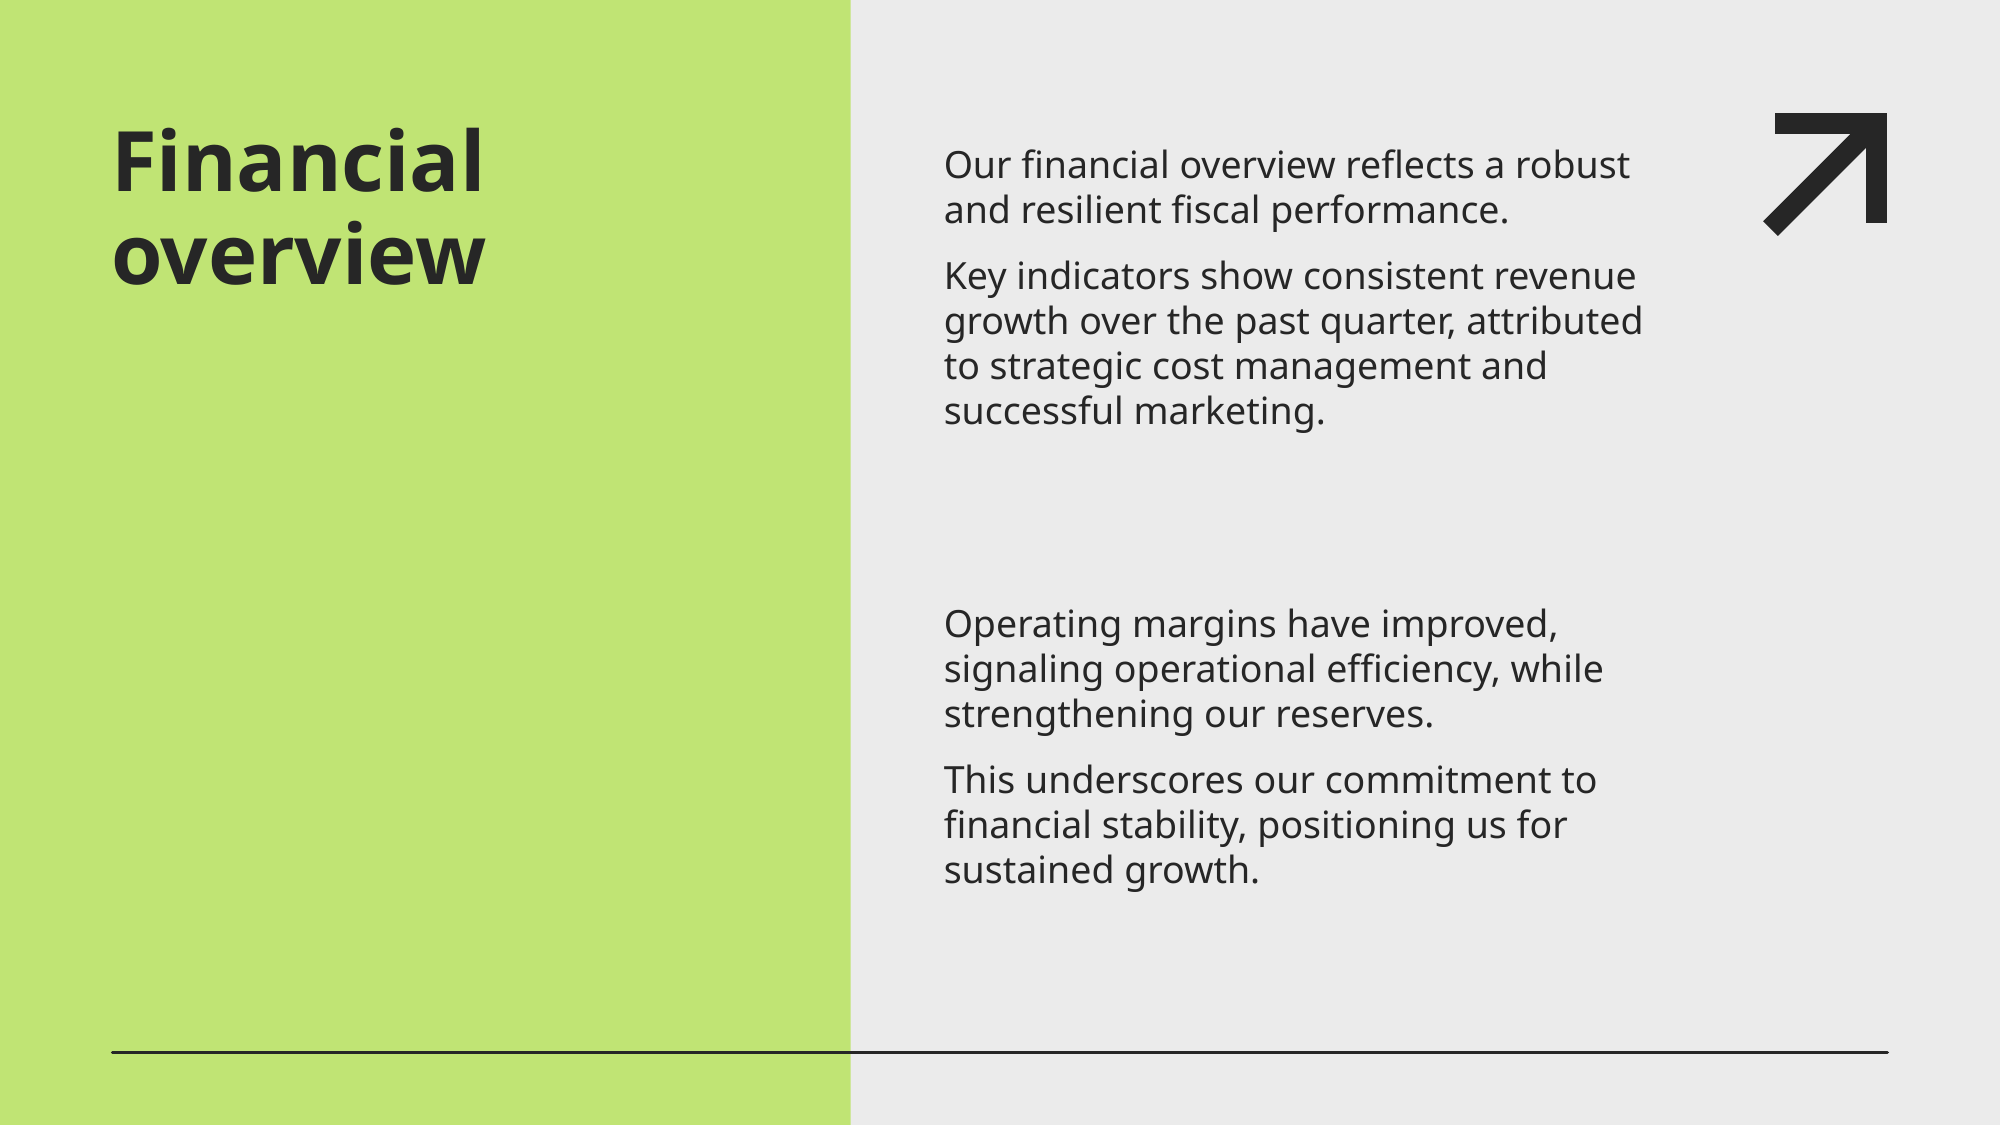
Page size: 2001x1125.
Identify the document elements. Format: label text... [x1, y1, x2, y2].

list Our financial overview reflects a robust and resilient fiscal performance. Key indicators show consistent revenue growth over the past quarter, attributed to strategic cost management and successful marketing. [943, 141, 1656, 563]
list Operating margins have improved, signaling operational efficiency, while strengthening our reserves. This underscores our commitment to financial stability, positioning us for sustained growth. [943, 600, 1656, 1049]
title Financial overview [111, 113, 733, 864]
